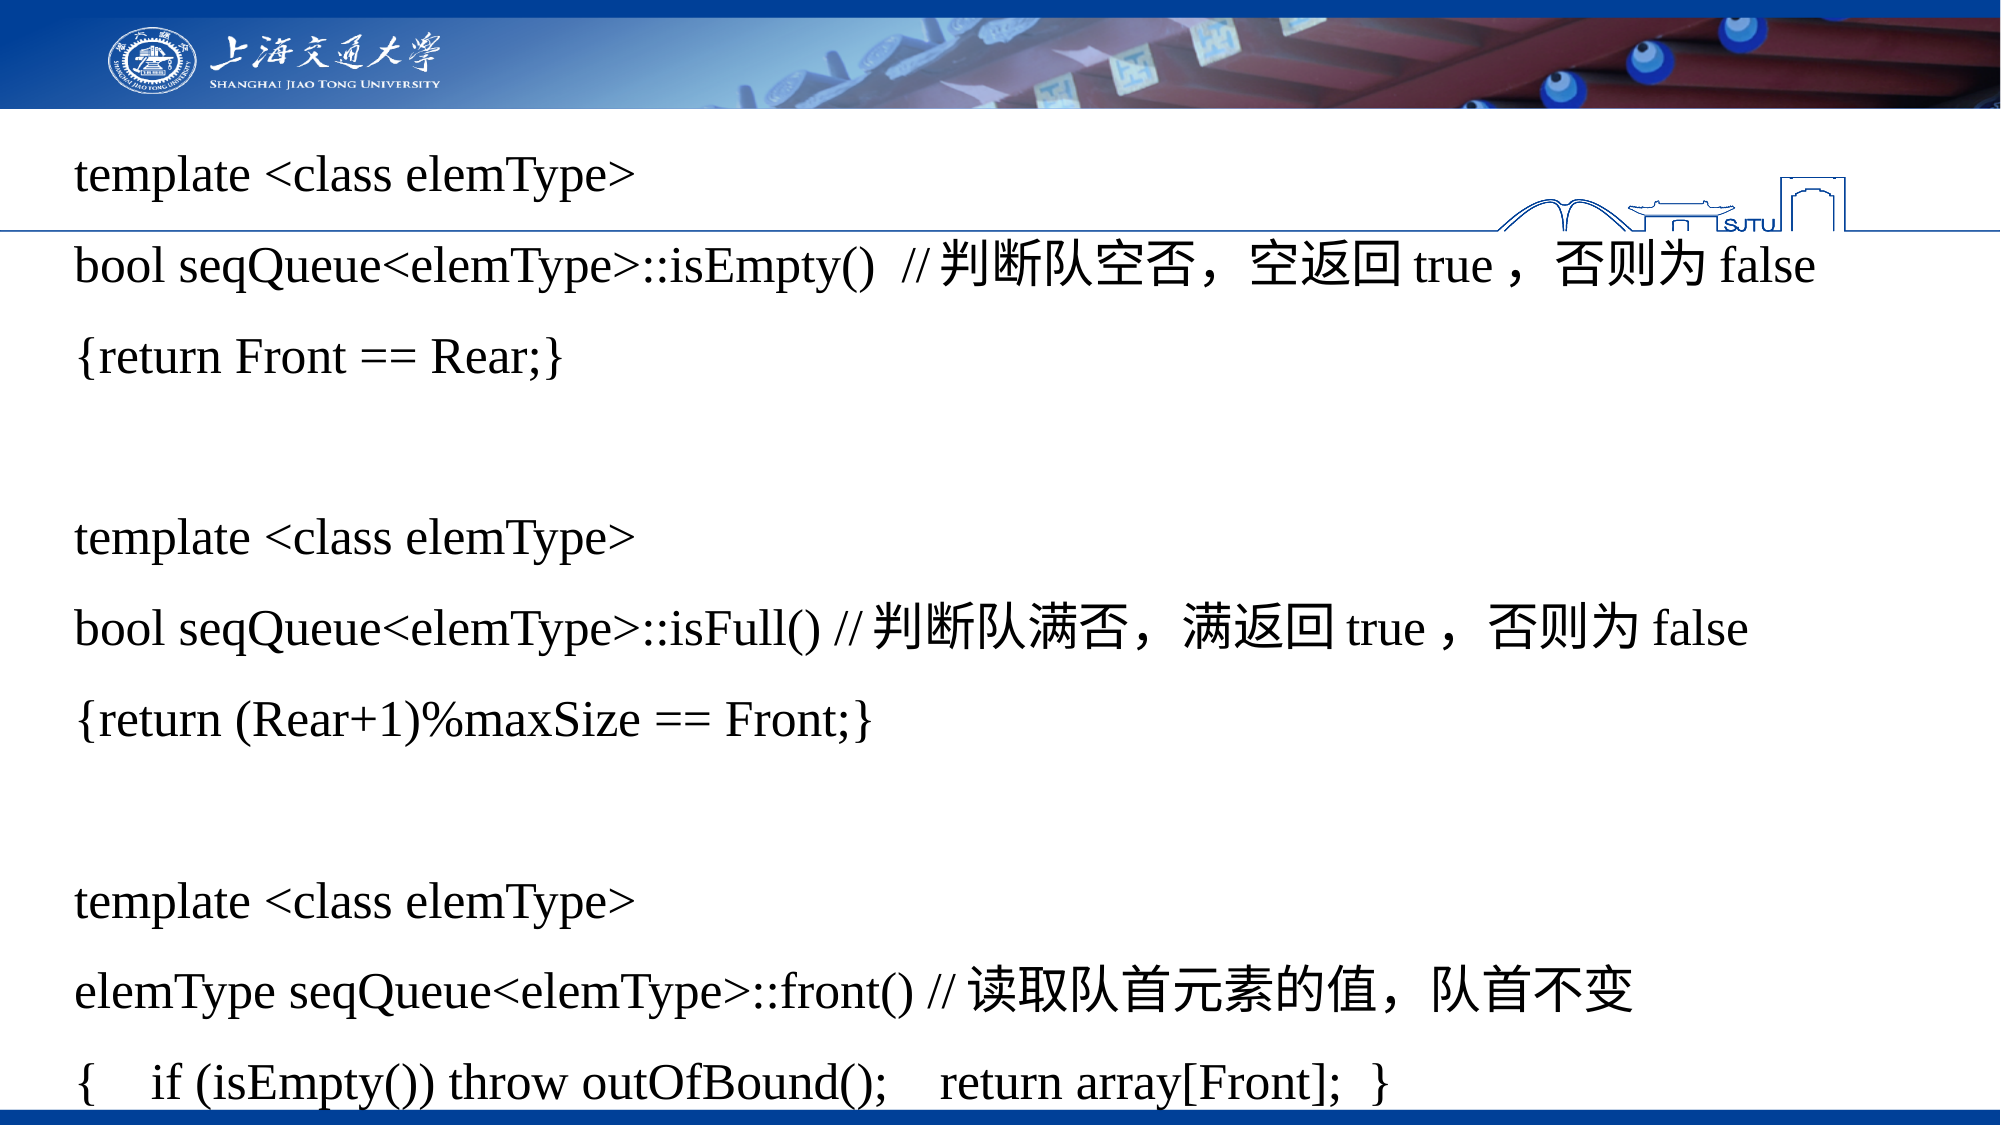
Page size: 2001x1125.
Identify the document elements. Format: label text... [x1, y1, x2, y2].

list template <class elemType> bool seqQueue<elemType>::isEmpty() //判断队空否，空返回true，否则为false {return Front == Rear;} template <class elemType> bool seqQueue<elemType>::isFull() //判断队满否，满返回true，否则为false {return (Rear+1)%maxSize == Front;} template <class elemType> elemType seqQueue<elemType>::front() //读取队首元素的值，队首不变 { if (isEmpty()) throw outOfBound(); return array[Front]; } [59, 120, 1891, 1125]
picture [0, 0, 2001, 109]
